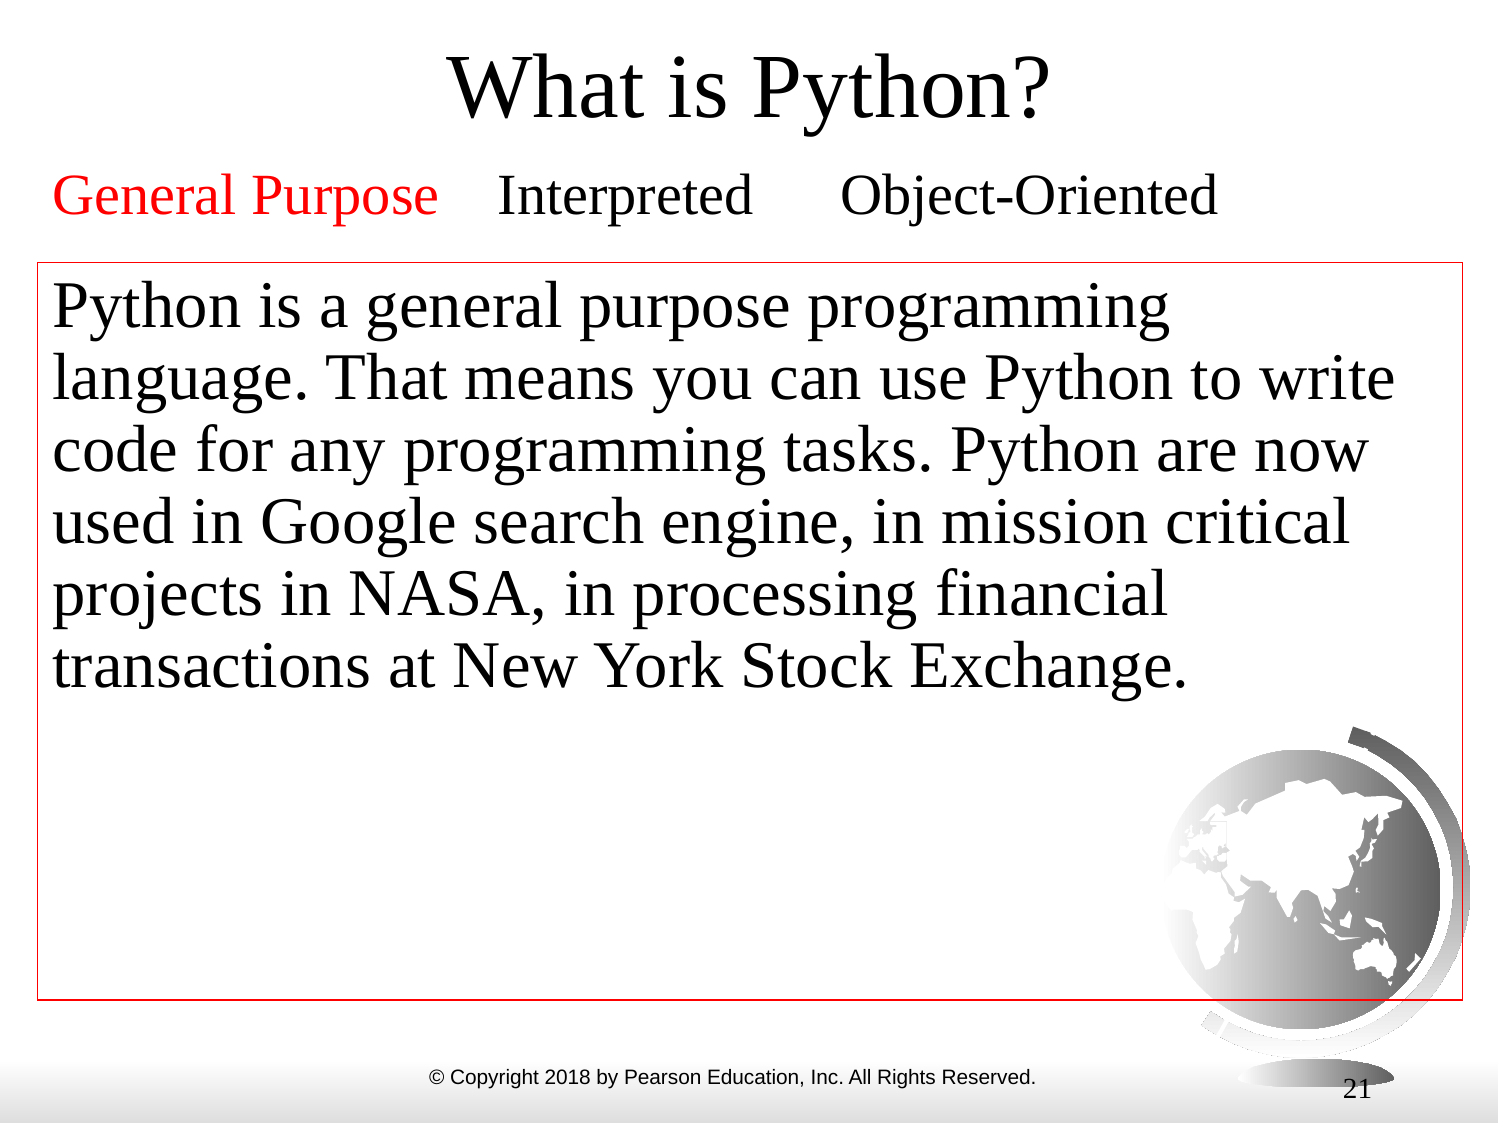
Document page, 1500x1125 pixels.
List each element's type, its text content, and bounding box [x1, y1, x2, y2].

text_box Python is a general purpose programming language. That means you can use Python to write code for any programming tasks. Python are now used in Google search engine, in mission critical projects in NASA, in processing financial transactions at New York Stock Exchange. [37, 262, 1463, 1000]
list General Purpose Interpreted Object-Oriented [37, 162, 1438, 238]
title What is Python? [112, 37, 1388, 125]
slide_number 21 [1074, 1049, 1388, 1125]
